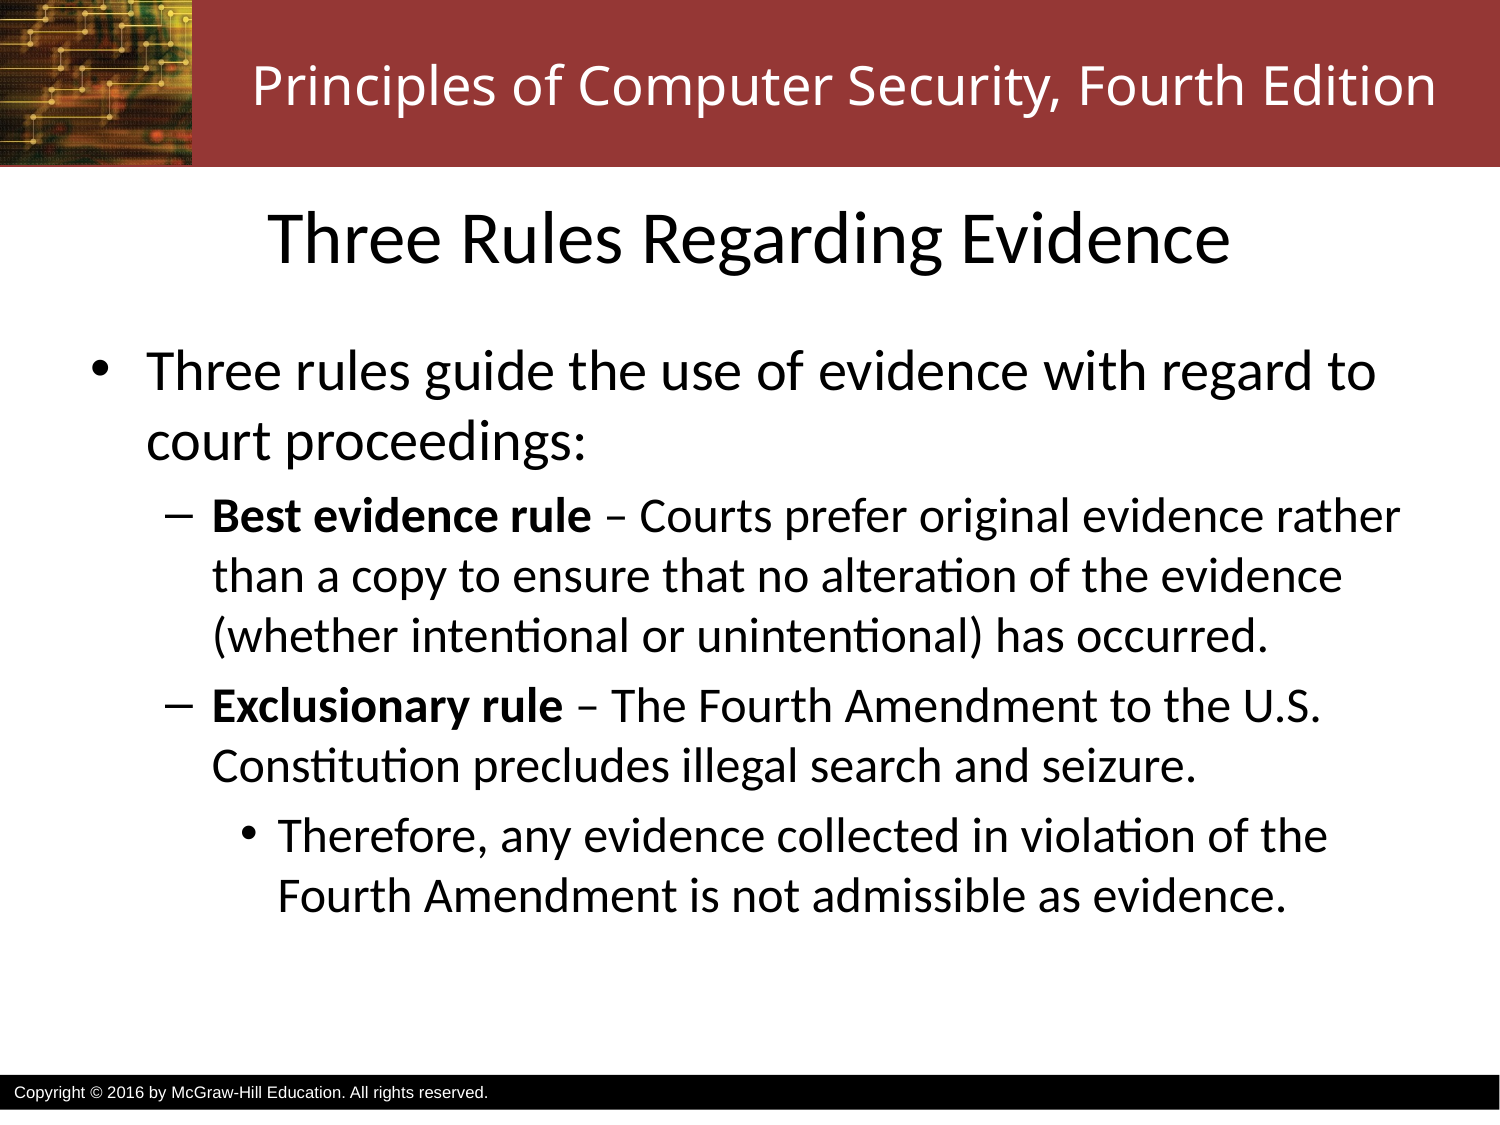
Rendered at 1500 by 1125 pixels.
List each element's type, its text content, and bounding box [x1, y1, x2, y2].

picture [0, 0, 192, 165]
title Three Rules Regarding Evidence [75, 181, 1425, 324]
list Three rules guide the use of evidence with regard to court proceedings: Best evidence rule – Courts prefer original evidence rather than a copy to ensure that no alteration of the evidence (whether intentional or unintentional) has occurred. Exclusionary rule – The Fourth Amendment to the U.S. Constitution precludes illegal search and seizure. Therefore, any evidence collected in violation of the Fourth Amendment is not admissible as evidence. [75, 324, 1425, 1005]
